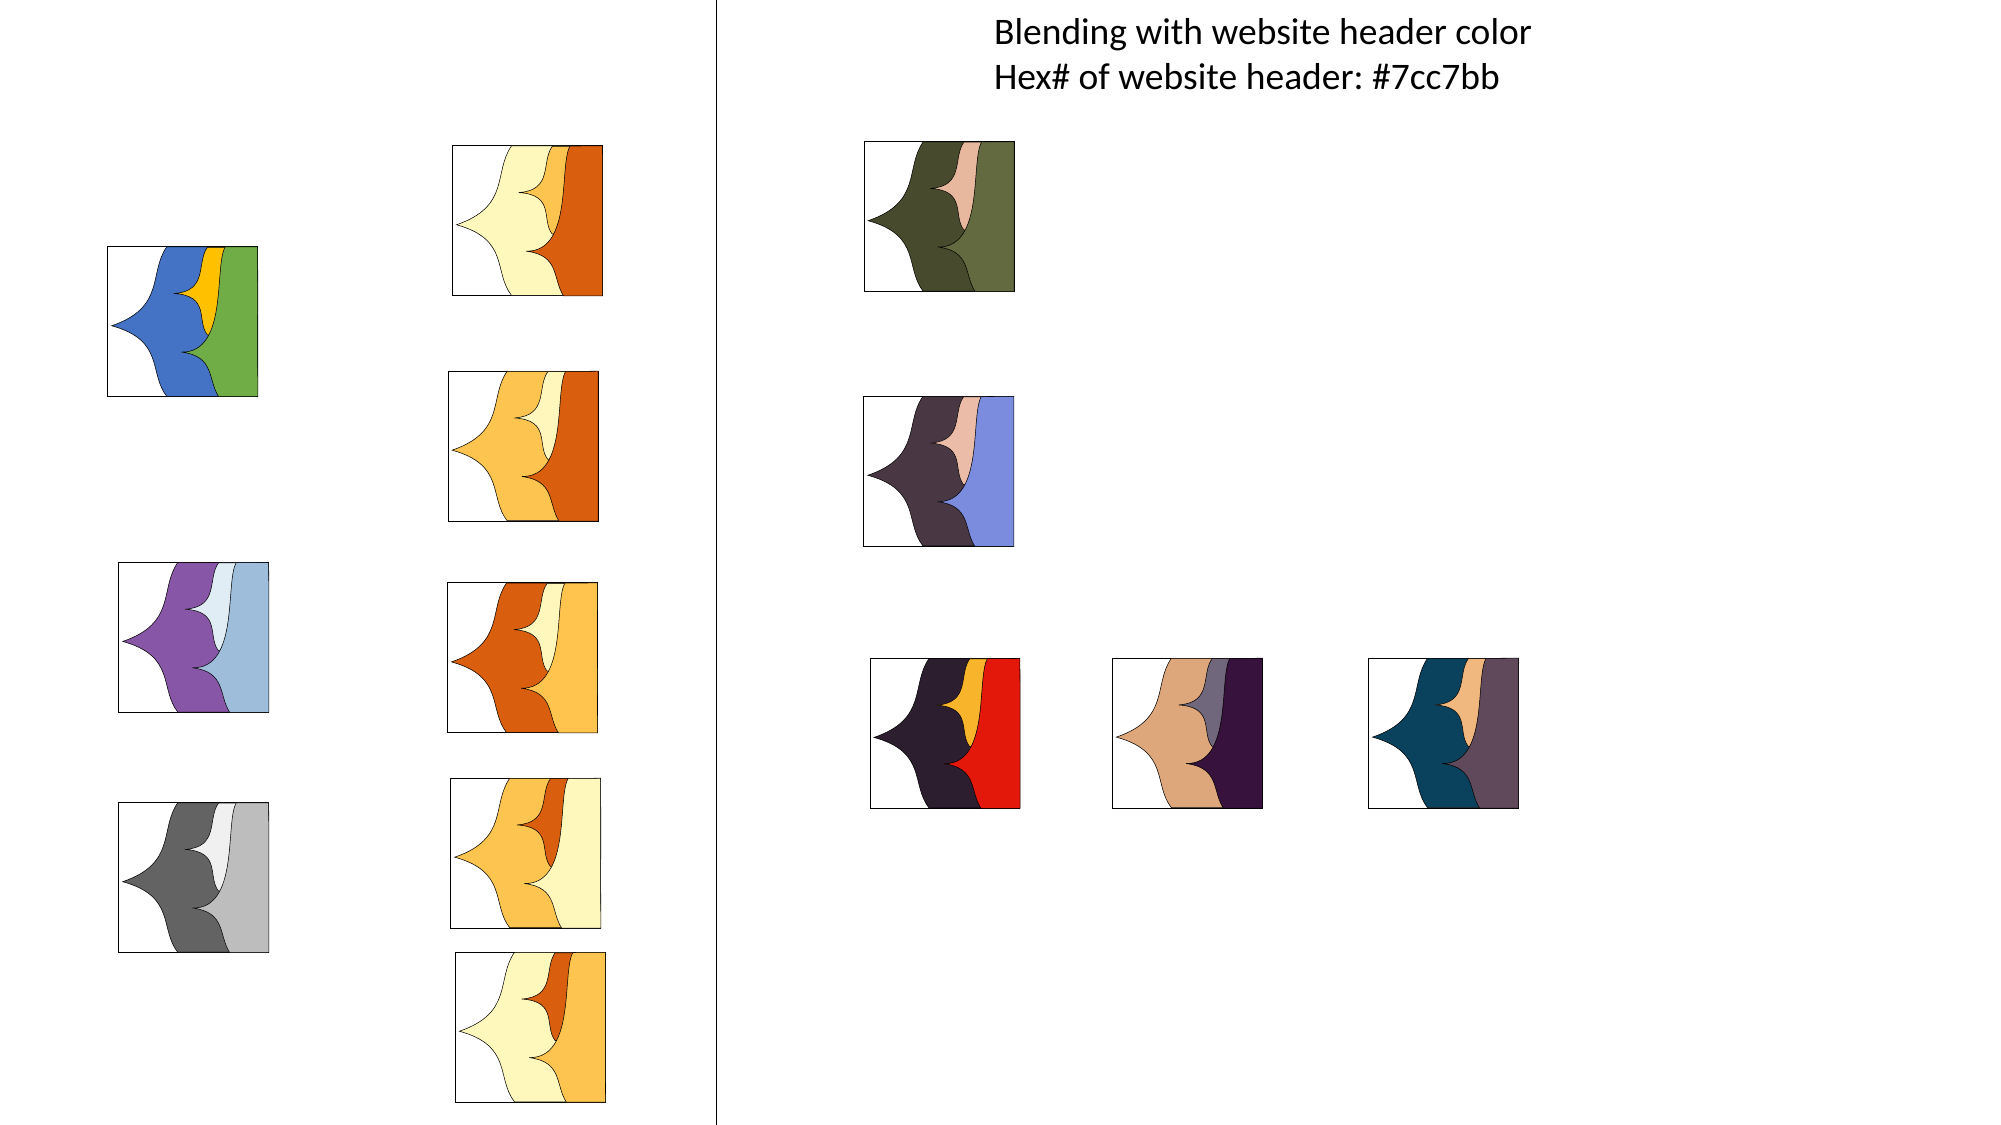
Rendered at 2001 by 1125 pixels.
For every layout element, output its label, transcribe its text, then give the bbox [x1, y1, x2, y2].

text_box [1367, 657, 1426, 809]
text_box [184, 802, 235, 892]
text_box [448, 582, 557, 734]
text_box [456, 951, 565, 1103]
text_box [513, 582, 563, 672]
text_box [1369, 657, 1478, 809]
text_box [449, 777, 508, 929]
text_box [173, 246, 224, 336]
text_box [863, 395, 921, 547]
text_box Blending with website header color Hex# of website header: #7cc7bb [979, 0, 1548, 105]
text_box [526, 144, 604, 297]
text_box [521, 951, 571, 1041]
text_box [451, 144, 510, 296]
text_box [446, 582, 505, 734]
text_box [117, 561, 176, 713]
text_box [184, 561, 235, 651]
text_box [181, 245, 259, 398]
text_box [516, 777, 567, 867]
text_box [108, 245, 224, 398]
text_box [1185, 657, 1264, 810]
text_box [1113, 657, 1222, 809]
text_box [119, 561, 228, 714]
text_box [869, 657, 928, 809]
text_box [937, 395, 1016, 548]
text_box [454, 951, 513, 1103]
text_box [870, 657, 980, 810]
text_box [451, 777, 560, 929]
text_box [930, 141, 980, 231]
text_box [447, 370, 506, 522]
text_box [528, 951, 607, 1104]
text_box [937, 140, 1016, 293]
text_box [524, 777, 602, 930]
text_box [453, 144, 571, 297]
text_box [192, 561, 270, 714]
text_box [192, 801, 270, 954]
text_box [1434, 657, 1485, 747]
text_box [1178, 657, 1228, 747]
text_box [521, 370, 600, 523]
text_box [929, 395, 980, 485]
text_box [514, 370, 564, 461]
text_box [864, 395, 973, 547]
text_box [521, 581, 599, 734]
text_box [943, 657, 1022, 810]
text_box [1111, 657, 1170, 809]
text_box [863, 140, 922, 292]
text_box [518, 145, 568, 235]
text_box [448, 370, 557, 522]
text_box [119, 801, 235, 954]
text_box [936, 657, 986, 748]
text_box [107, 245, 166, 397]
text_box [1442, 657, 1520, 810]
text_box [864, 140, 980, 293]
text_box [117, 801, 177, 953]
